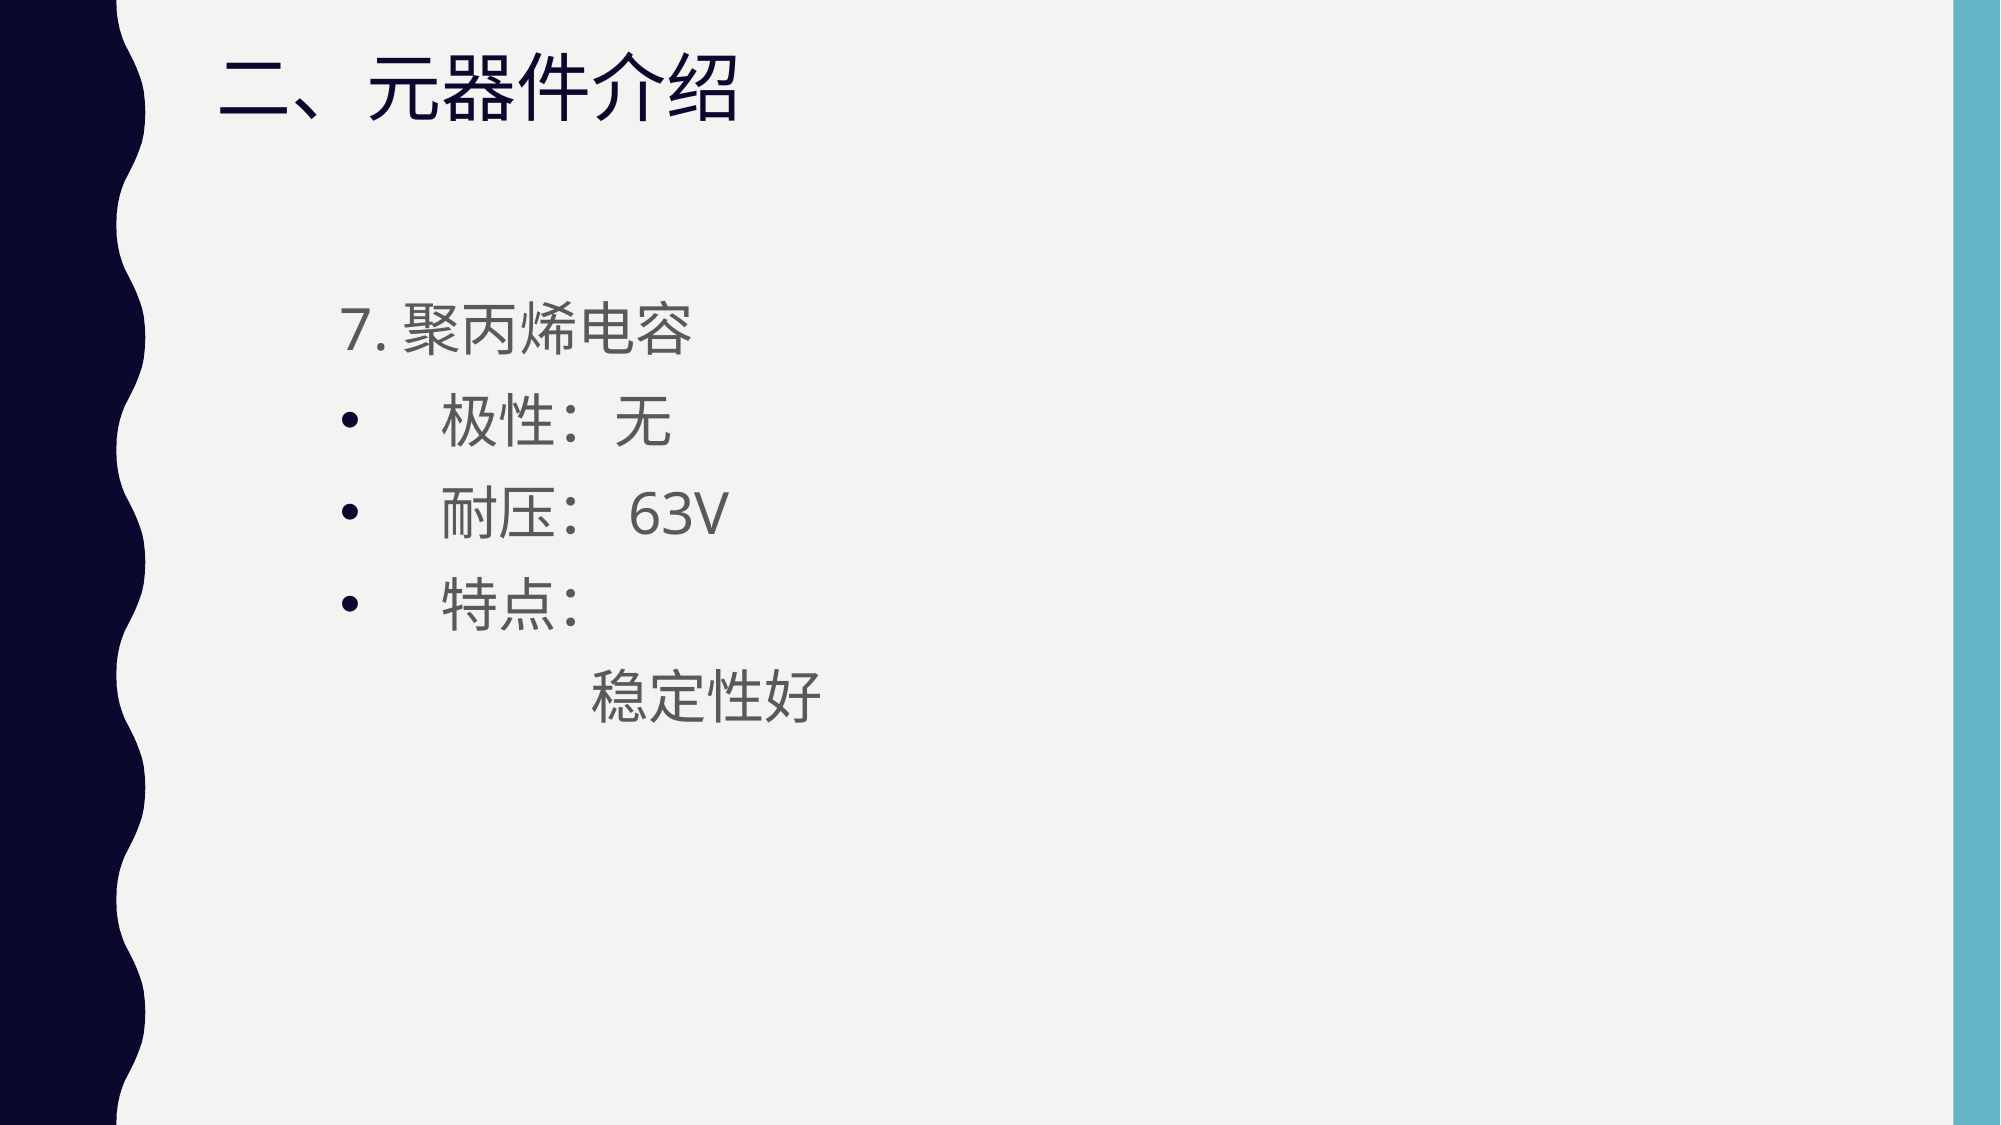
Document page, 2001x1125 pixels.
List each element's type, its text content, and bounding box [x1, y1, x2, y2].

text_box 二、元器件介绍 [201, 43, 2001, 231]
text_box 7.聚丙烯电容 极性：无 耐压：63V 特点： 稳定性好 [324, 231, 1663, 1038]
